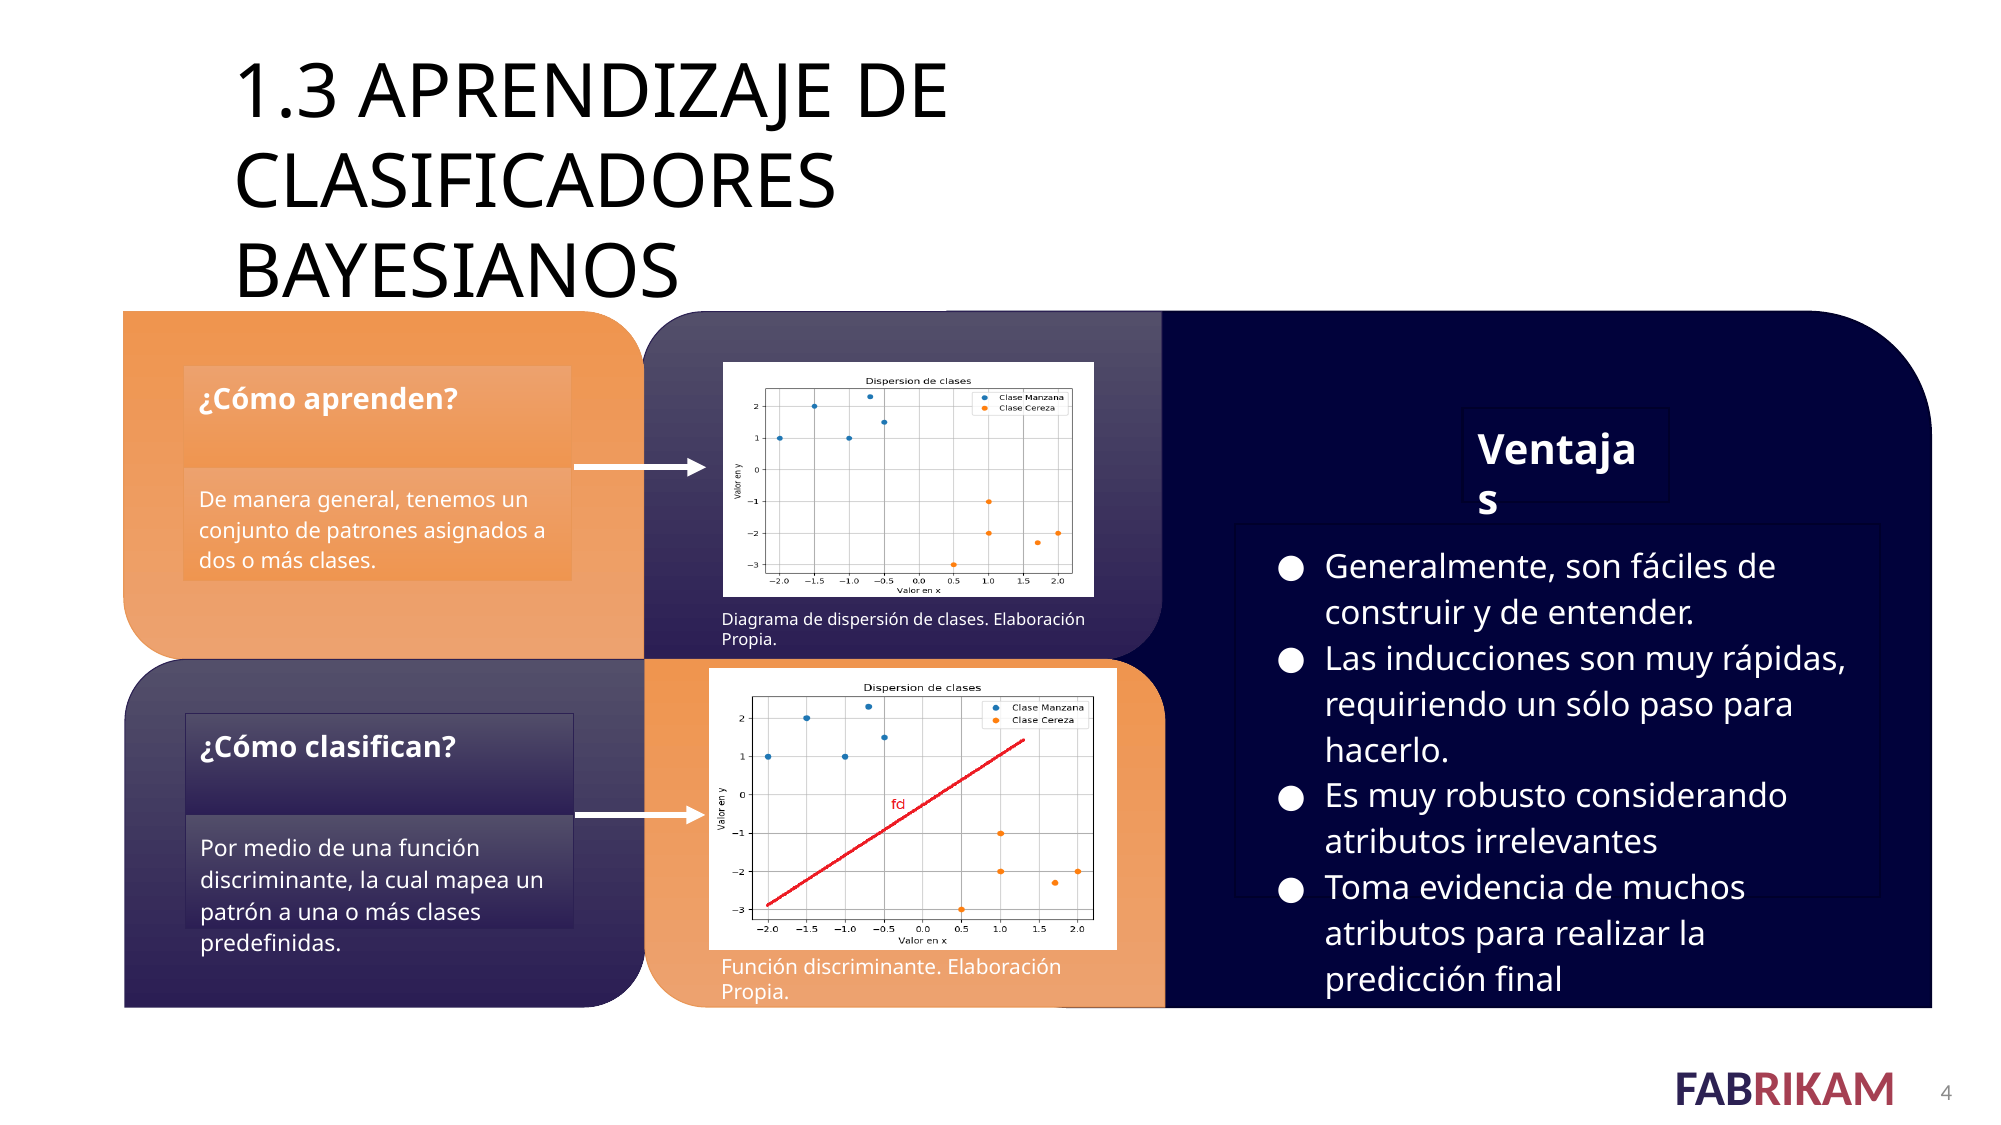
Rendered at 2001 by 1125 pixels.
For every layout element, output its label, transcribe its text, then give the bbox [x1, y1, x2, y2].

text_box Diagrama de dispersión de clases. Elaboración Propia. [706, 593, 947, 645]
text_box [644, 658, 947, 1008]
text_box 1.3 Aprendizaje de clasificadores bayesianos [218, 27, 1257, 259]
text_box [644, 311, 947, 658]
picture [709, 668, 1117, 950]
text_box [123, 311, 644, 660]
picture [723, 362, 1094, 597]
text_box Función discriminante. Elaboración Propia. [706, 938, 947, 990]
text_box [124, 659, 645, 1007]
slide_number 4 [1894, 1061, 1968, 1121]
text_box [947, 311, 1931, 1008]
